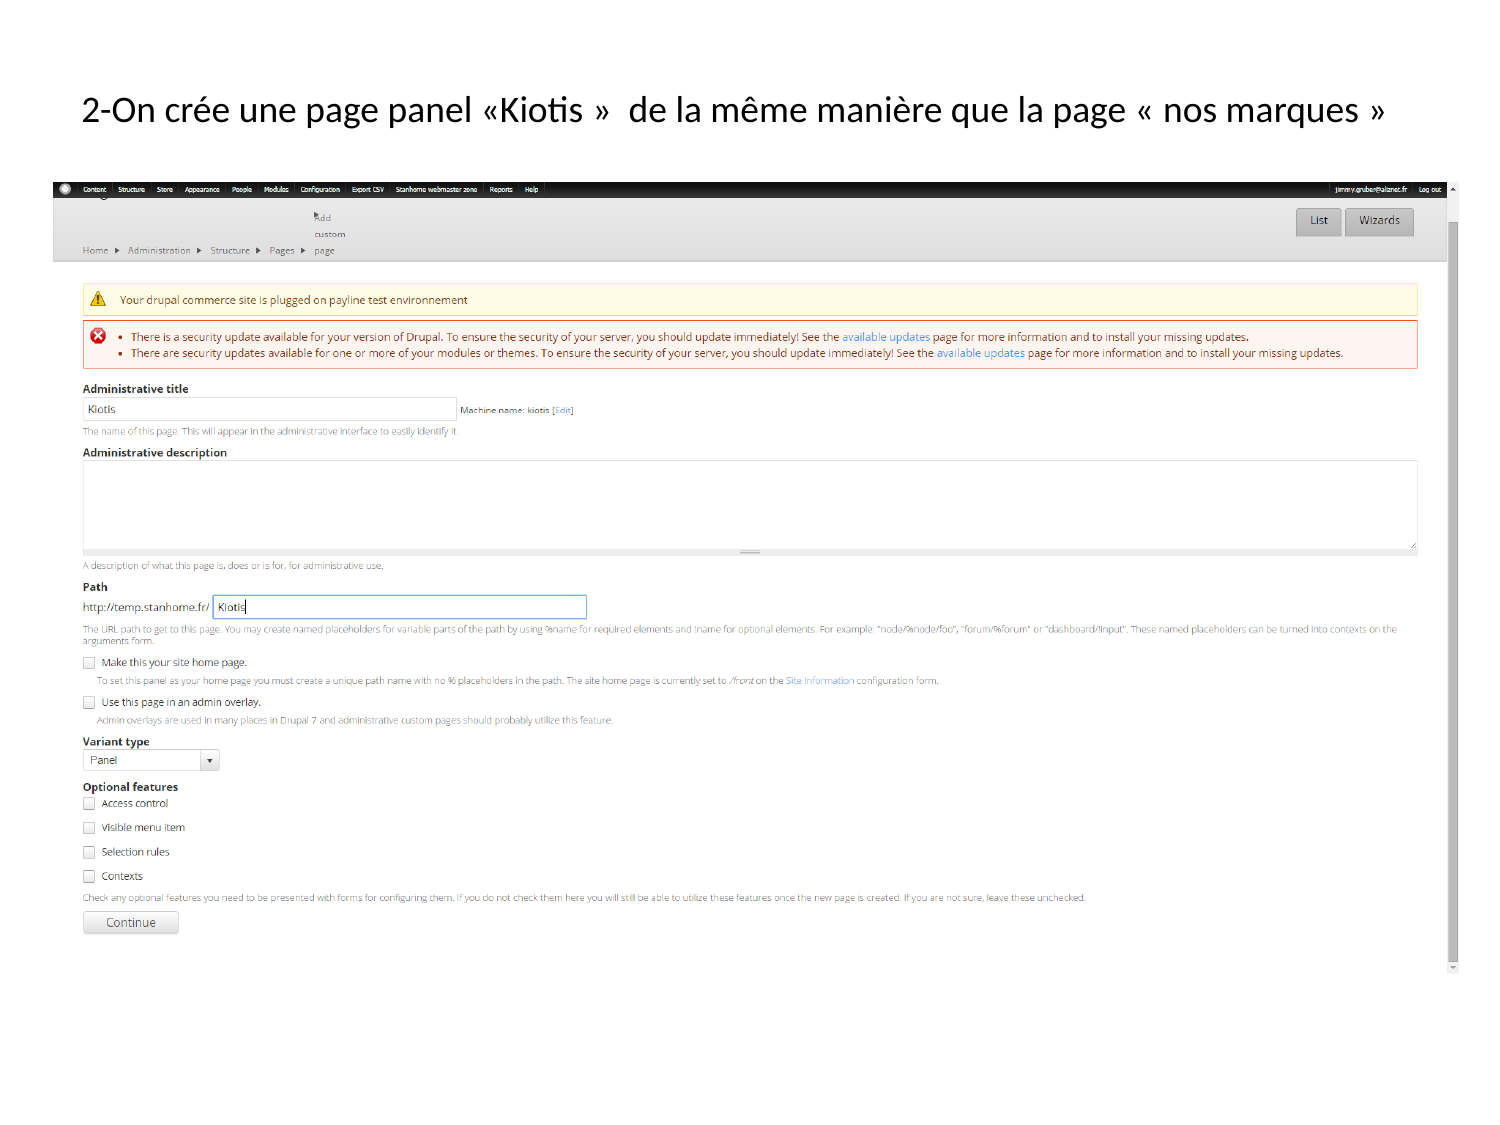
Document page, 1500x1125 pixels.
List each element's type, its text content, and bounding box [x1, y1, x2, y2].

text_box 2-On crée une page panel «Kiotis » de la même manière que la page « nos marques » [66, 78, 1411, 138]
picture [52, 182, 1459, 974]
